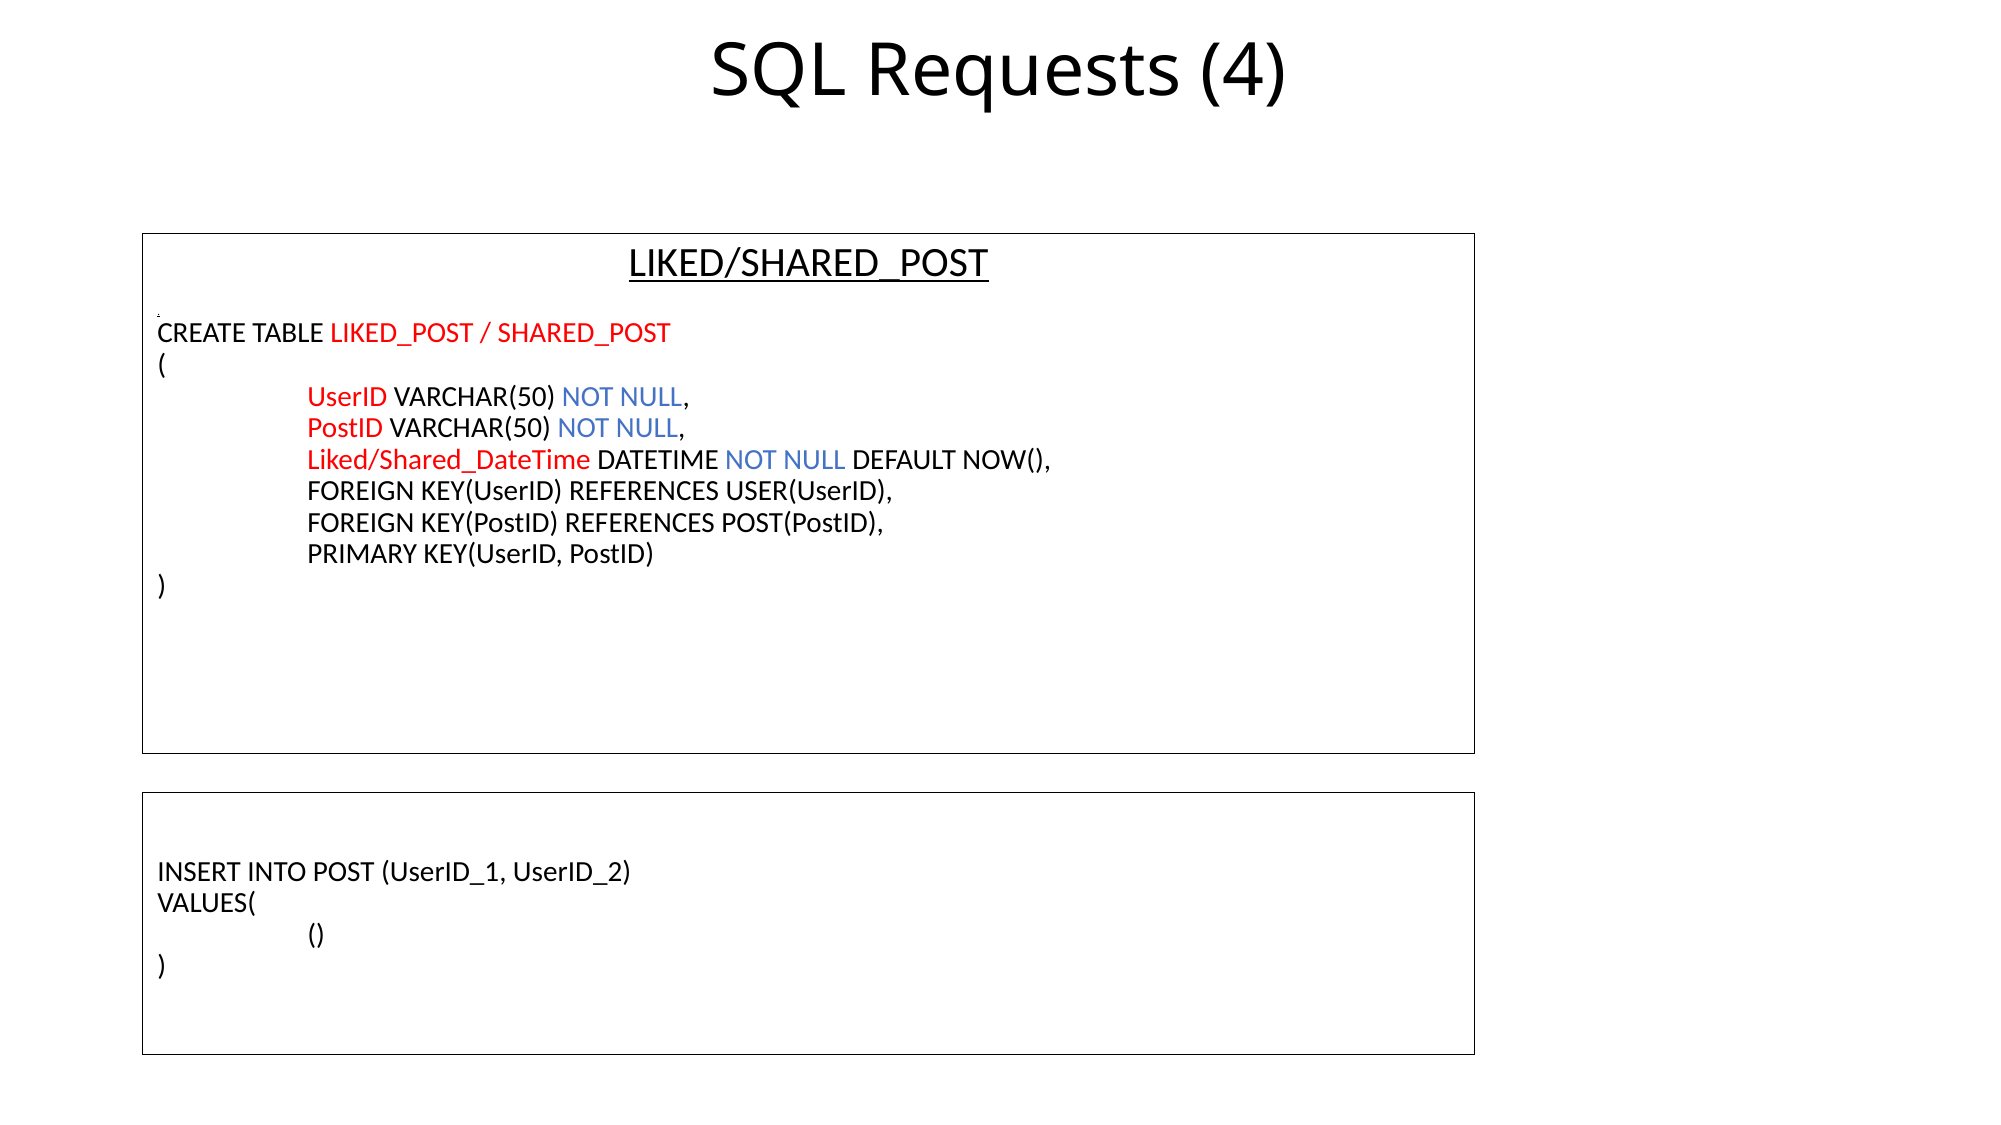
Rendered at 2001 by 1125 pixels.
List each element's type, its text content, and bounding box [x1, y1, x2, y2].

title SQL Requests (4) [695, 21, 1305, 123]
list LIKED/SHARED_POST . CREATE TABLE LIKED_POST / SHARED_POST ( UserID VARCHAR(50) NOT NULL, PostID VARCHAR(50) NOT NULL, Liked/Shared_DateTime DATETIME NOT NULL DEFAULT NOW(), FOREIGN KEY(UserID) REFERENCES USER(UserID), FOREIGN KEY(PostID) REFERENCES POST(PostID), PRIMARY KEY(UserID, PostID) ) [142, 233, 1475, 754]
text_box INSERT INTO POST (UserID_1, UserID_2) VALUES( () ) [142, 792, 1475, 1055]
